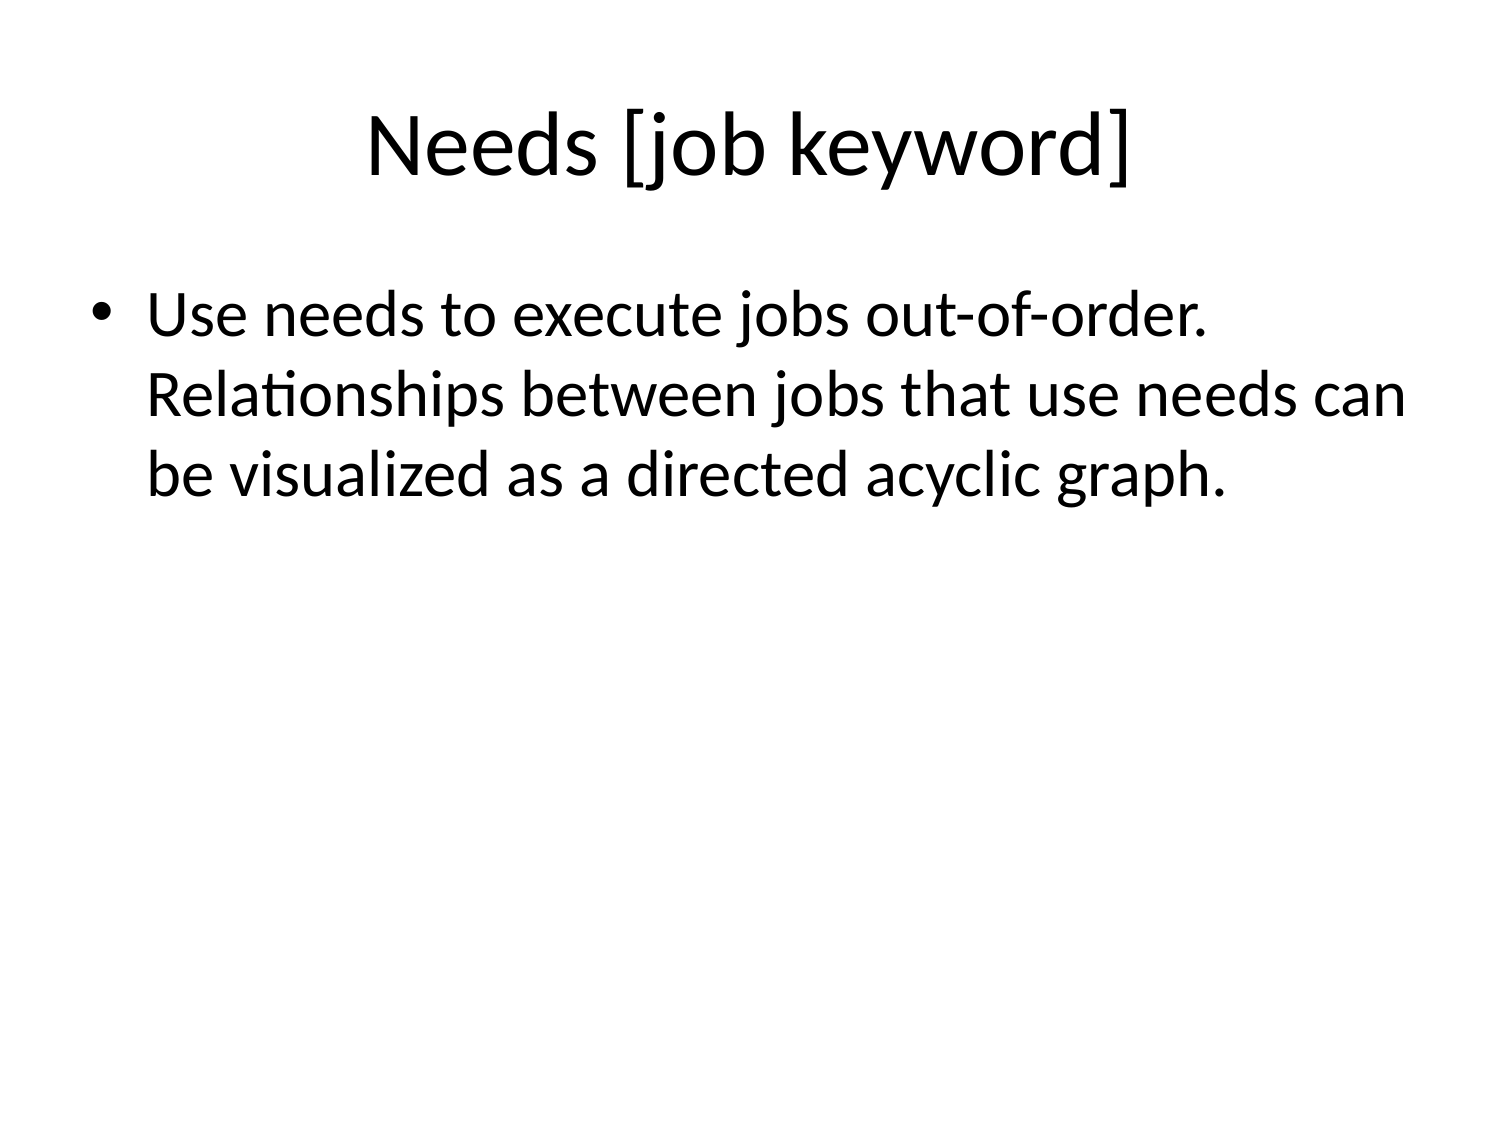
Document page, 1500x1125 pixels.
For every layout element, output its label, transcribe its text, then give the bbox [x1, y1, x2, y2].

list Use needs to execute jobs out-of-order. Relationships between jobs that use needs can be visualized as a directed acyclic graph. [75, 262, 1425, 1005]
title Needs [job keyword] [75, 45, 1425, 233]
